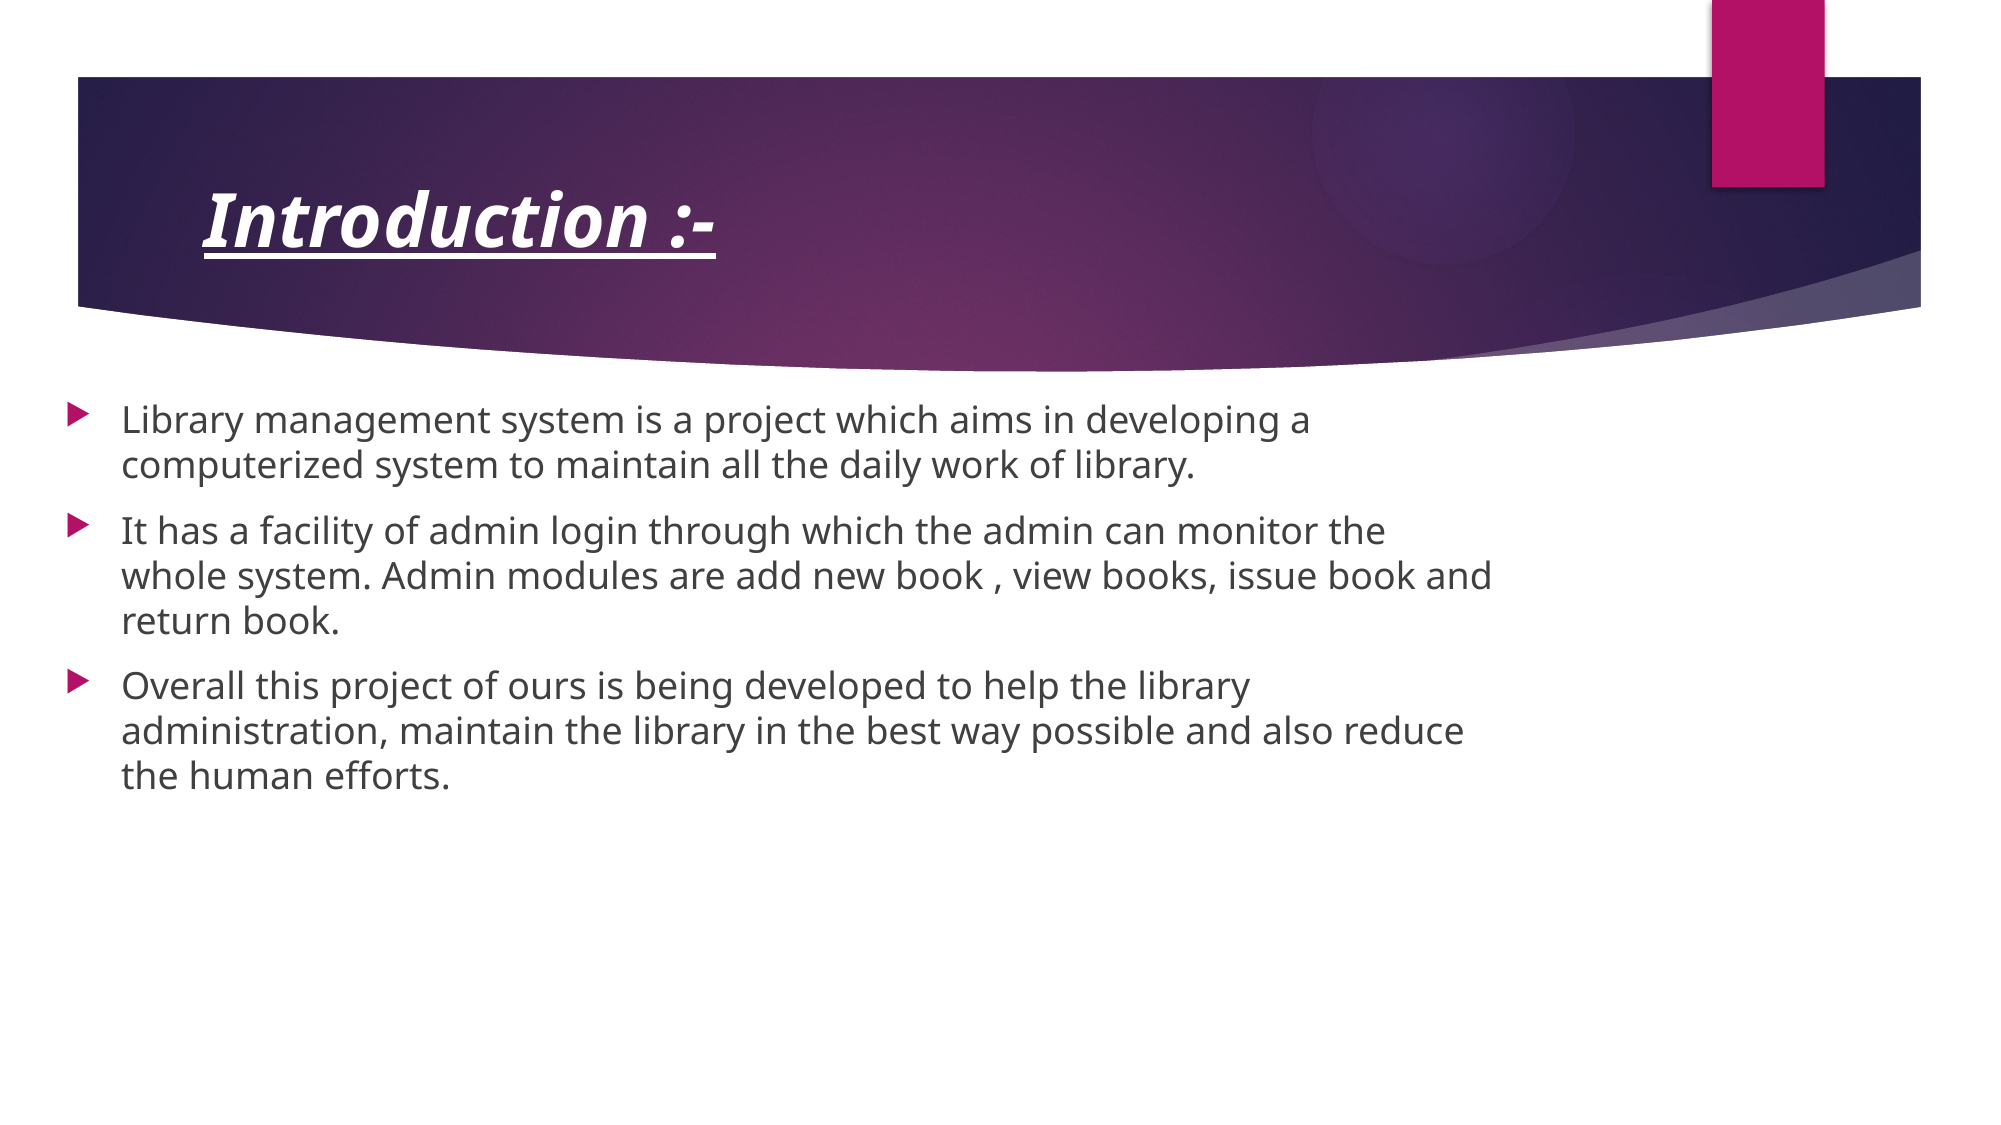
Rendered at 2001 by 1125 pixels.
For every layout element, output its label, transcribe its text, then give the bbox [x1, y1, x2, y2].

list Library management system is a project which aims in developing a computerized system to maintain all the daily work of library. It has a facility of admin login through which the admin can monitor the whole system. Admin modules are add new book , view books, issue book and return book. Overall this project of ours is being developed to help the library administration, maintain the library in the best way possible and also reduce the human efforts. [49, 388, 1518, 1077]
title Introduction :- [189, 159, 1627, 276]
